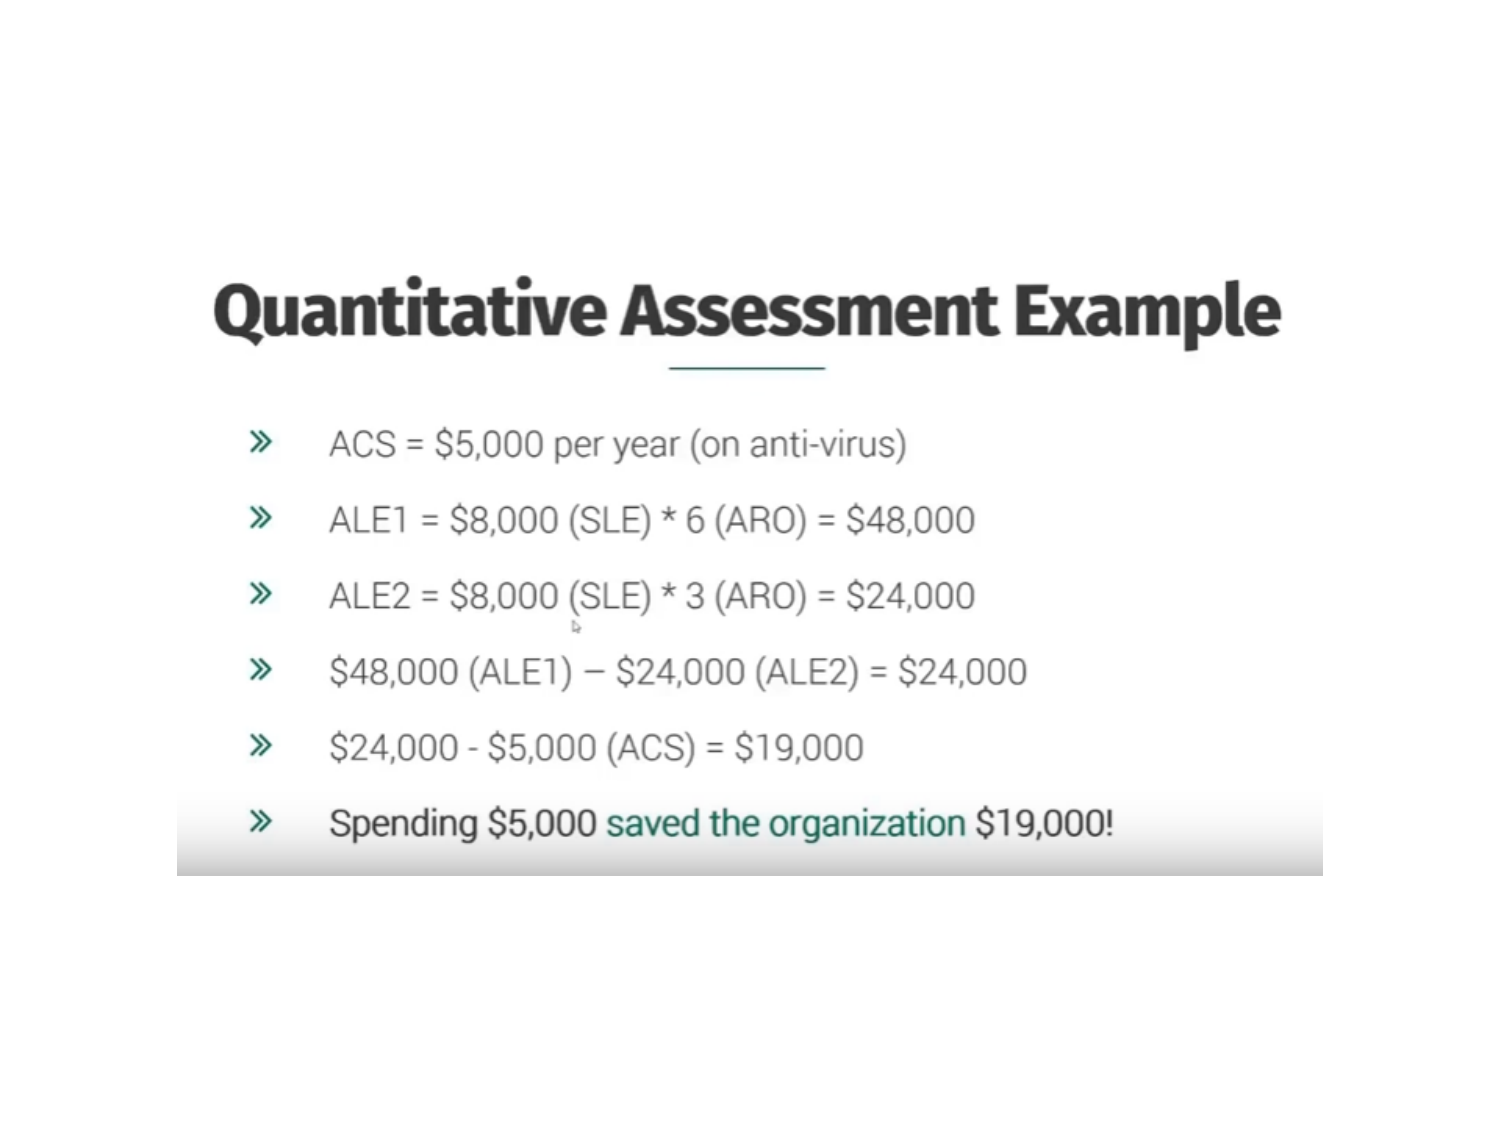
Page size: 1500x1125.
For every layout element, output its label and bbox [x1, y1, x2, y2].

picture [177, 248, 1323, 876]
